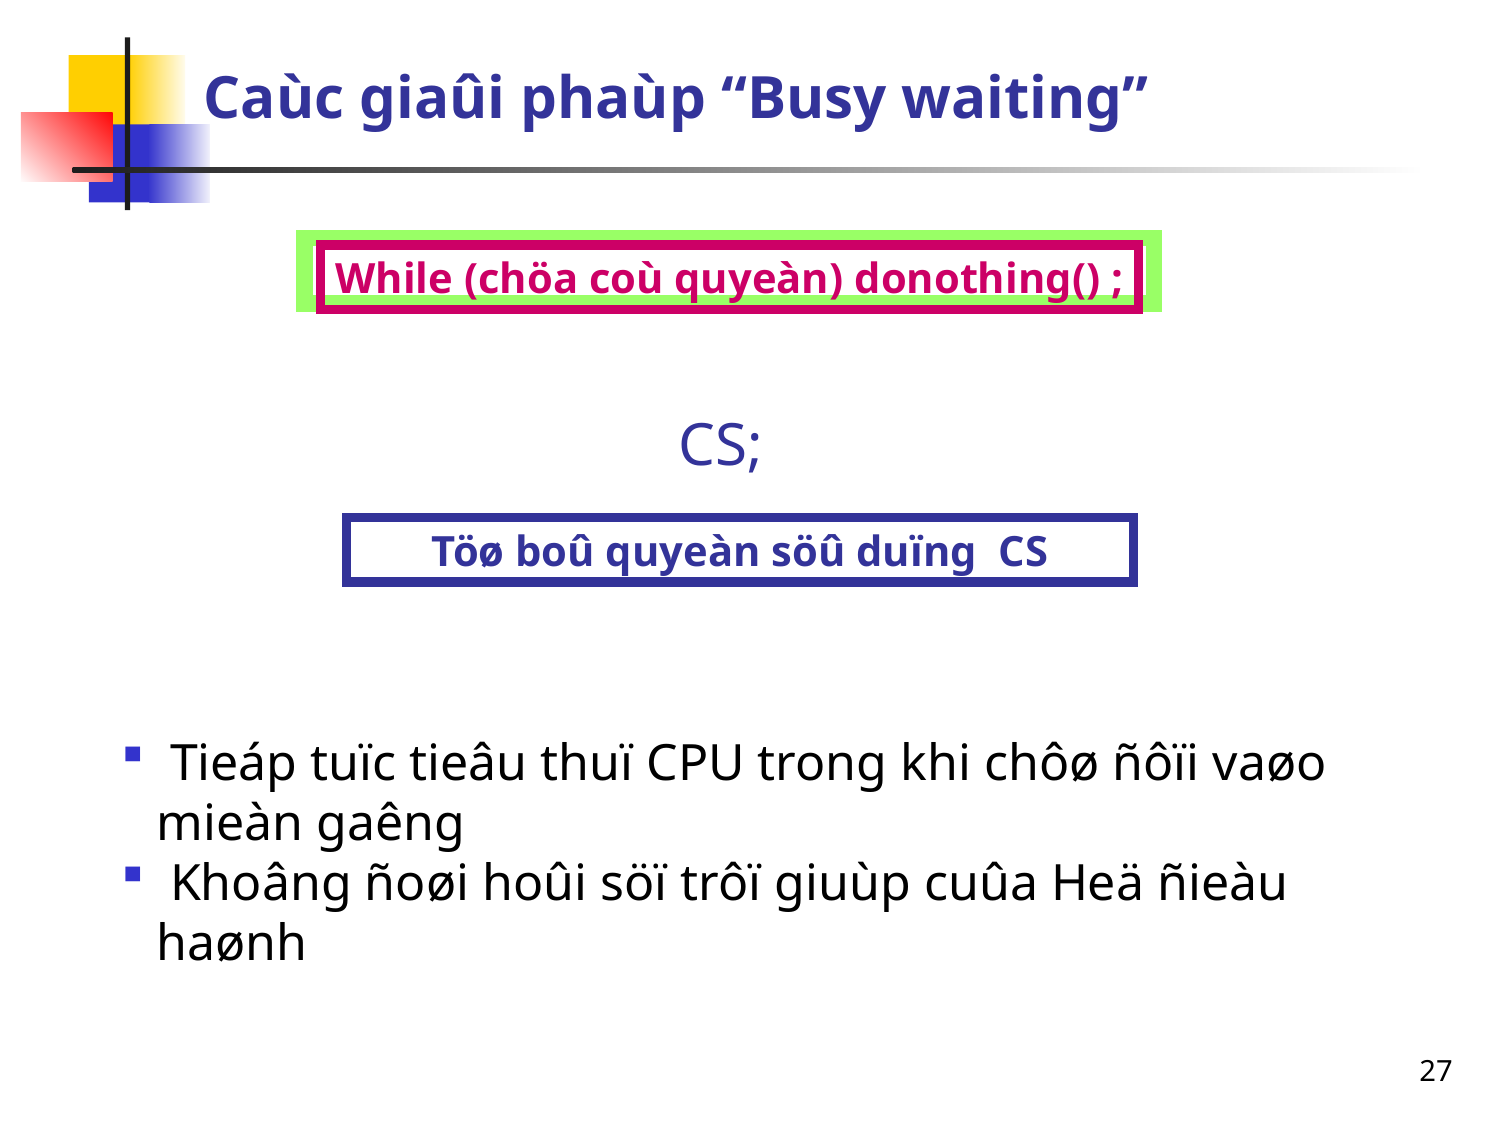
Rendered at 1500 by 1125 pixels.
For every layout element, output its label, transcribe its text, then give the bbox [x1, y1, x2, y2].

text_box While (chöa coù quyeàn) donothing() ; [320, 244, 1139, 310]
text_box CS; [663, 399, 778, 485]
title Caùc giaûi phaùp “Busy waiting” [188, 34, 1468, 138]
text_box [304, 237, 1155, 304]
text_box Töø boû quyeàn söû duïng CS [346, 517, 1134, 582]
slide_number 27 [1154, 1023, 1468, 1100]
text_box Tieáp tuïc tieâu thuï CPU trong khi chôø ñôïi vaøo mieàn gaêng Khoâng ñoøi hoûi söï trôï giuùp cuûa Heä ñieàu haønh [106, 723, 1422, 978]
